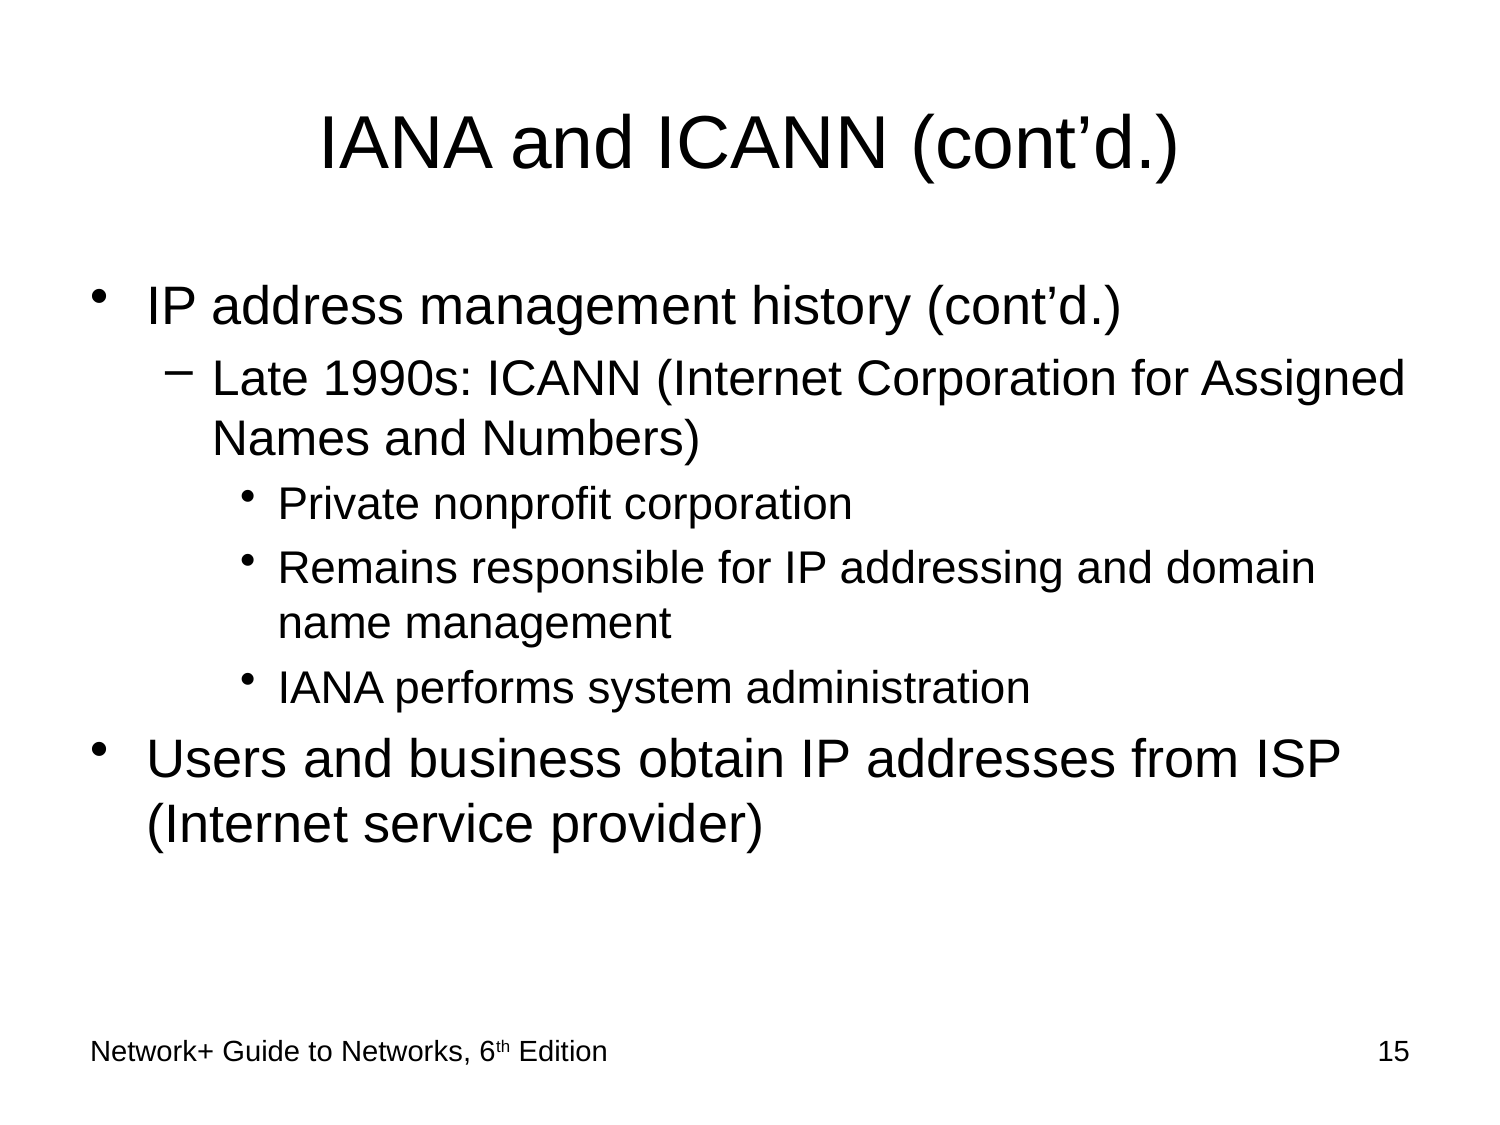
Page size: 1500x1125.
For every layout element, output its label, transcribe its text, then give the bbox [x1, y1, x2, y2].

list IP address management history (cont’d.) Late 1990s: ICANN (Internet Corporation for Assigned Names and Numbers) Private nonprofit corporation Remains responsible for IP addressing and domain name management IANA performs system administration Users and business obtain IP addresses from ISP (Internet service provider) [75, 262, 1425, 1005]
footer Network+ Guide to Networks, 6th Edition [74, 1024, 988, 1103]
title IANA and ICANN (cont’d.) [75, 45, 1425, 233]
slide_number 15 [1074, 1024, 1426, 1103]
